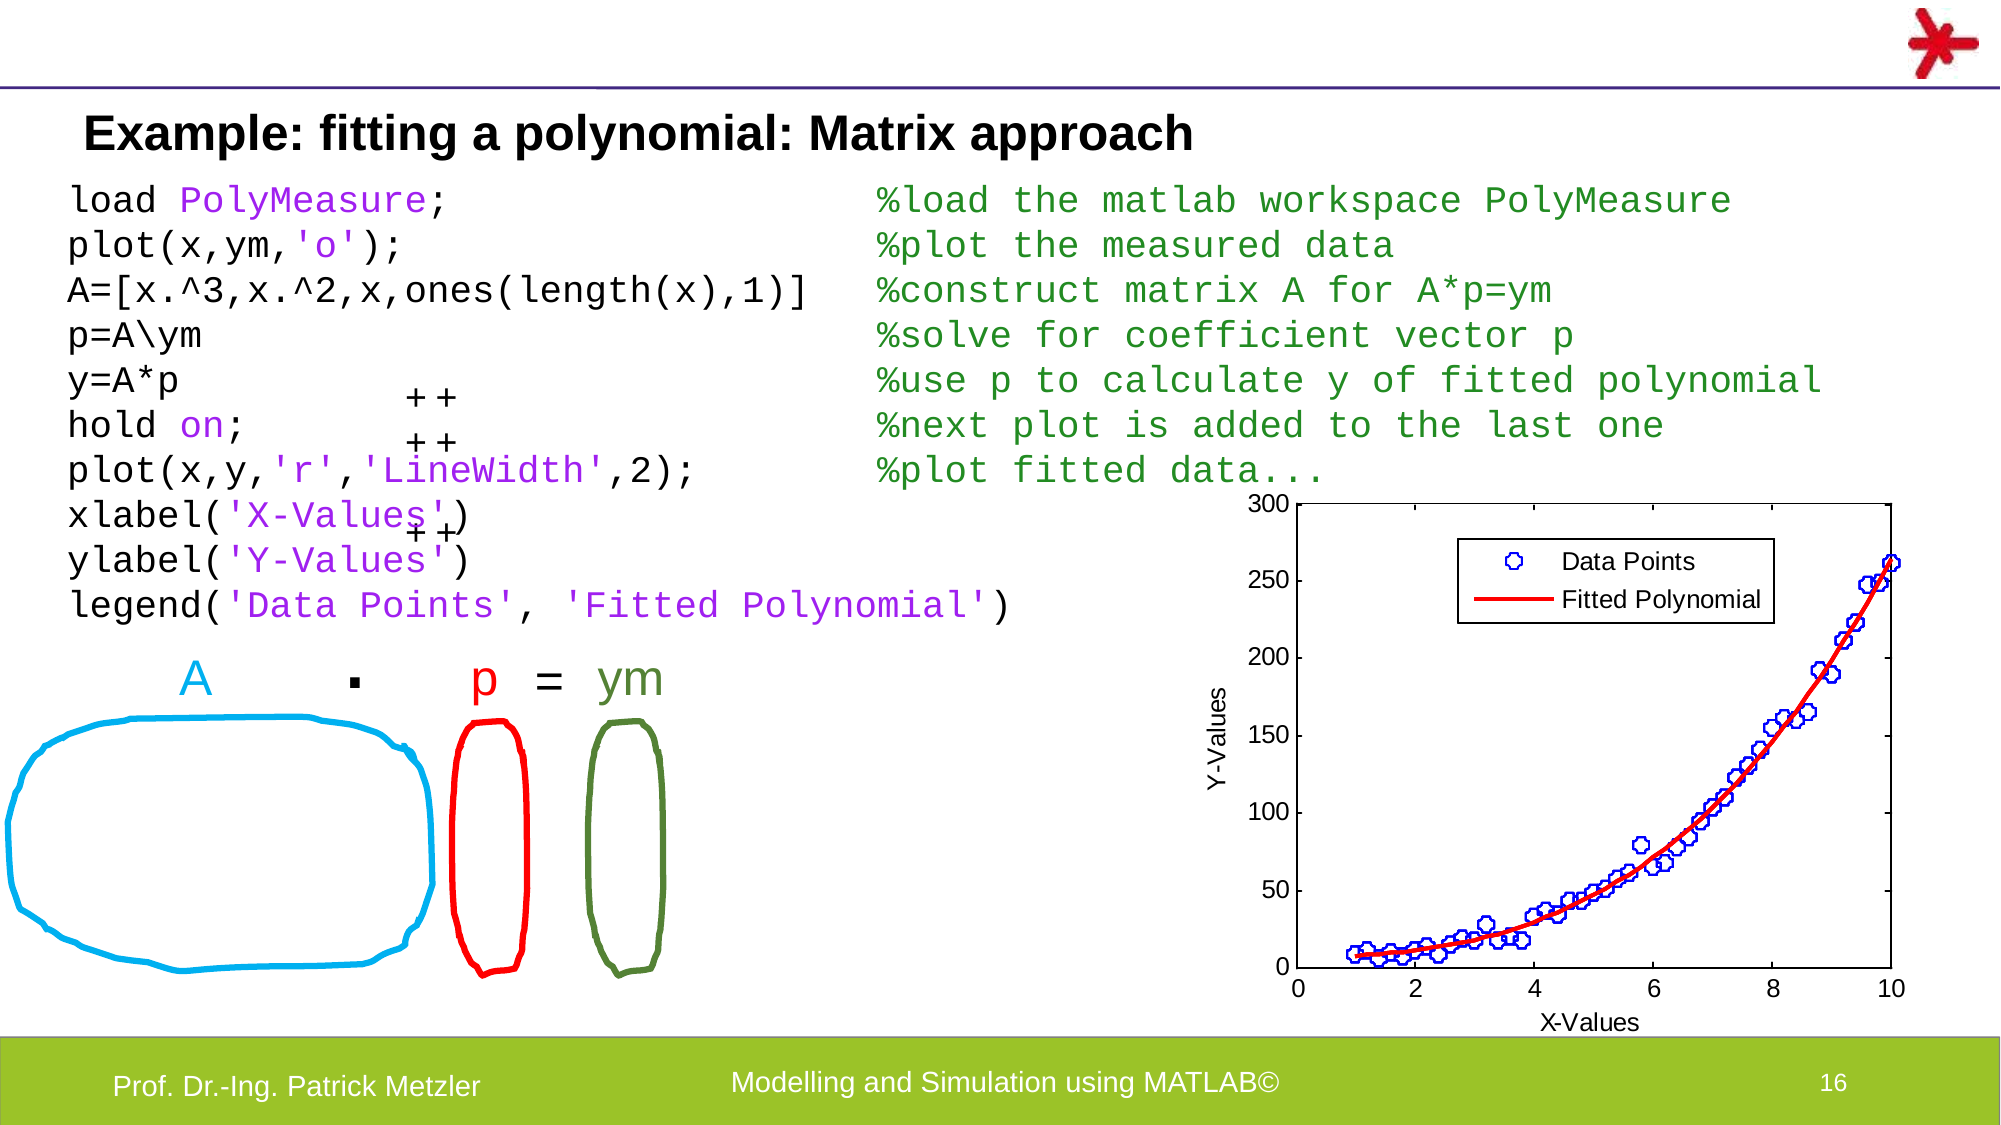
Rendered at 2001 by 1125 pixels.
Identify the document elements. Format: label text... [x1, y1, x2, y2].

text_box p [423, 637, 546, 713]
text_box load PolyMeasure; %load the matlab workspace PolyMeasure plot(x,ym,'o'); %plot the measured data A=[x.^3,x.^2,x,ones(length(x),1)] %construct matrix A for A*p=ym p=A\ym %solve for coefficient vector p y=A*p %use p to calculate y of fitted polynomial hold on; %next plot is added to the last one plot(x,y,'r','LineWidth',2); %plot fitted data... xlabel('X-Values') ylabel('Y-Values') legend('Data Points', 'Fitted Polynomial') [52, 167, 1990, 633]
text_box . [293, 633, 417, 717]
text_box ym [569, 637, 693, 713]
text_box = [488, 641, 611, 717]
text_box [586, 720, 665, 977]
picture [1908, 8, 1979, 79]
picture [1196, 461, 1965, 1044]
text_box Example: fitting a polynomial: Matrix approach [68, 92, 1463, 167]
text_box A [134, 637, 258, 713]
text_box [450, 720, 529, 977]
text_box [6, 715, 434, 973]
